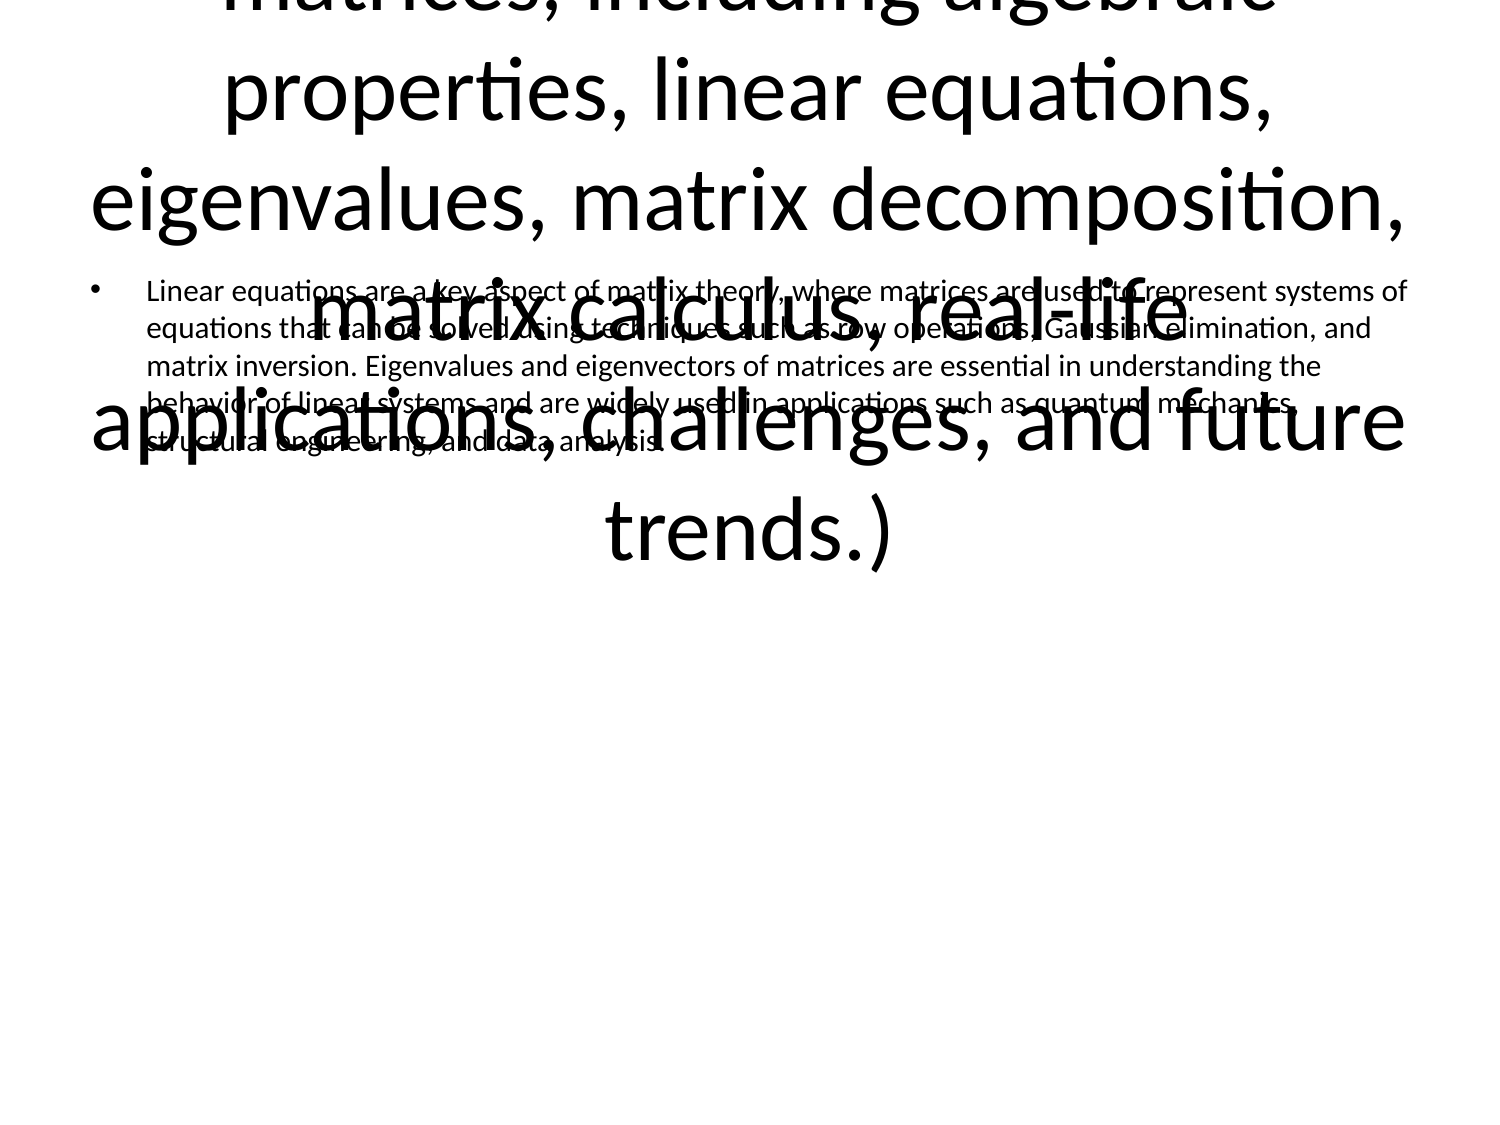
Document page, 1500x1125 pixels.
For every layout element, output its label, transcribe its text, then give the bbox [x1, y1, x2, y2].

title (Note: The content provided covers a wide range of advanced topics in matrices, including algebraic properties, linear equations, eigenvalues, matrix decomposition, matrix calculus, real-life applications, challenges, and future trends.) [75, 45, 1425, 233]
list Linear equations are a key aspect of matrix theory, where matrices are used to represent systems of equations that can be solved using techniques such as row operations, Gaussian elimination, and matrix inversion. Eigenvalues and eigenvectors of matrices are essential in understanding the behavior of linear systems and are widely used in applications such as quantum mechanics, structural engineering, and data analysis. [75, 262, 1425, 1005]
